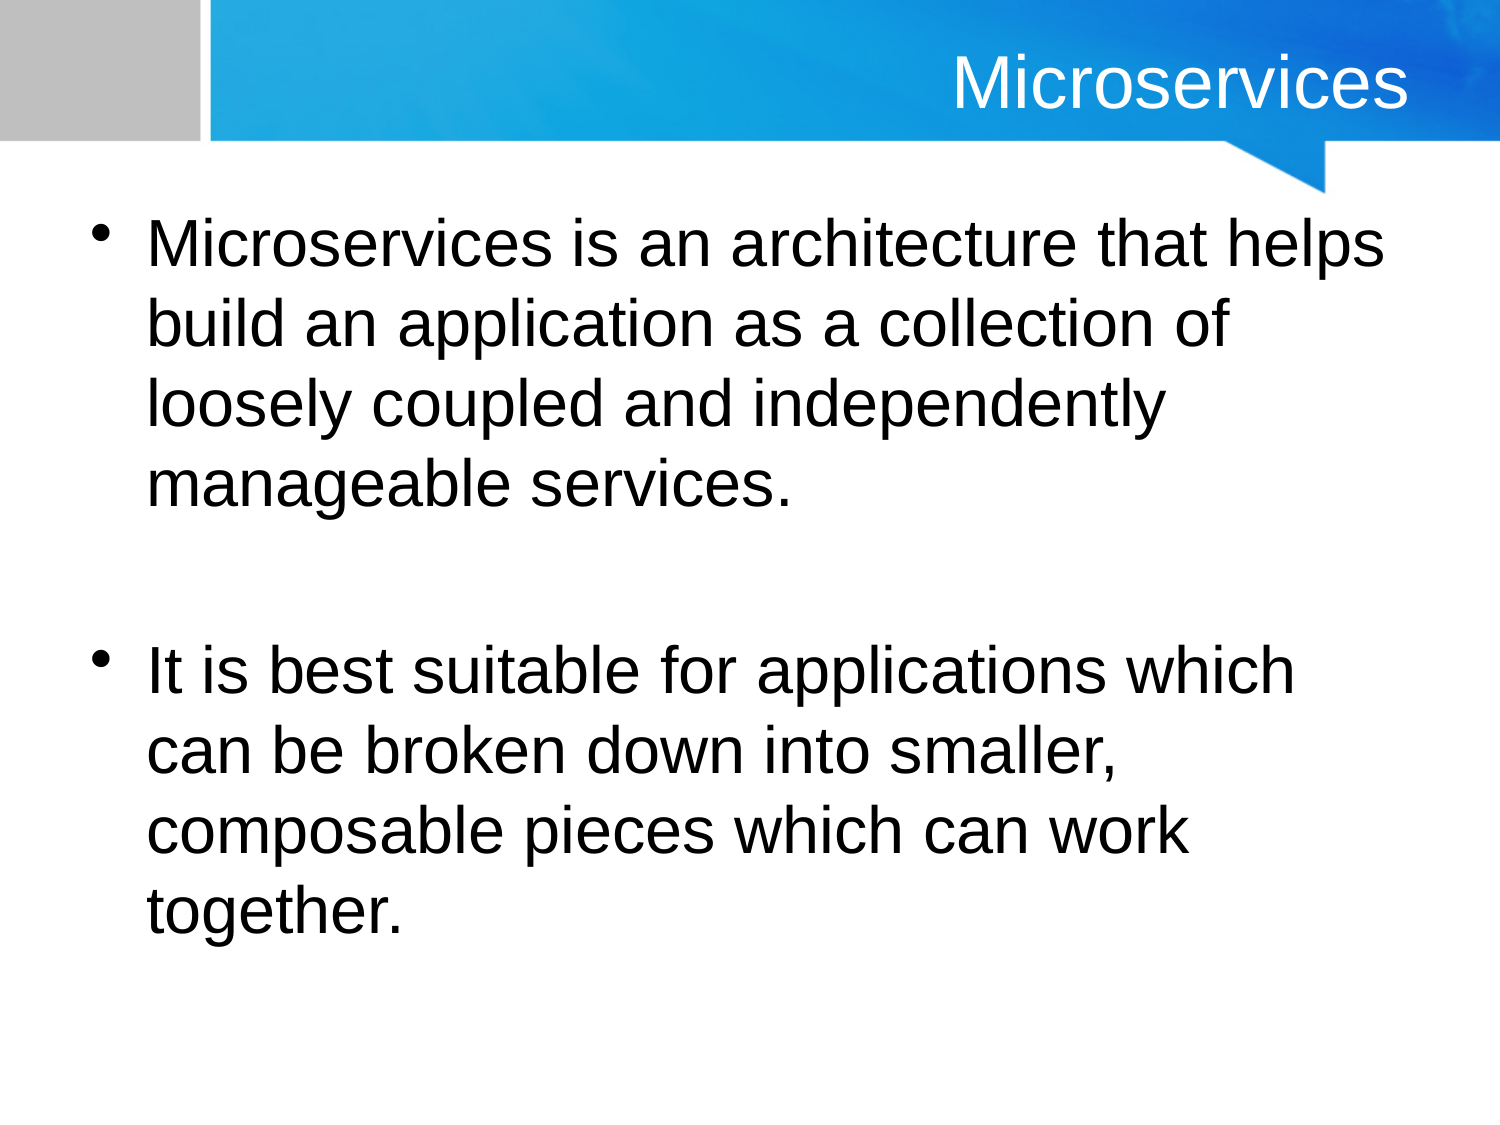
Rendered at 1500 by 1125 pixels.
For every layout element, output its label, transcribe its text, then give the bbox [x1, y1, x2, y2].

title Microservices [74, 30, 1426, 127]
picture [0, 0, 1500, 1125]
list Microservices is an architecture that helps build an application as a collection of loosely coupled and independently manageable services. It is best suitable for applications which can be broken down into smaller, composable pieces which can work together. [74, 192, 1426, 1006]
